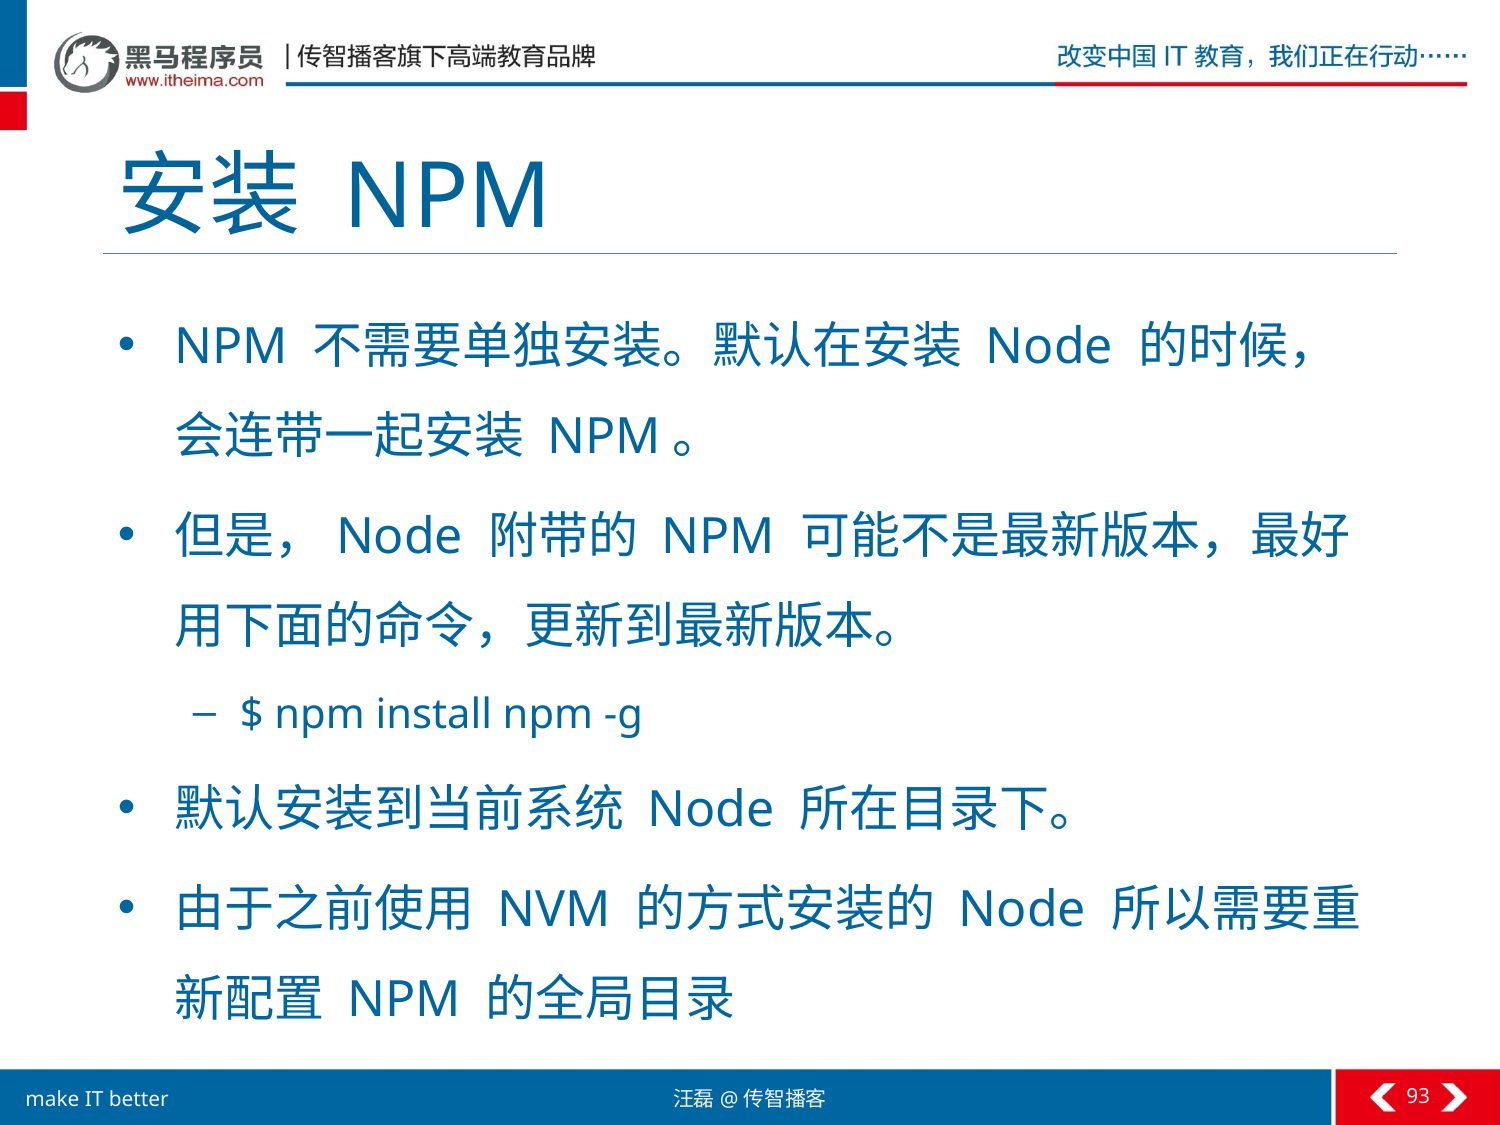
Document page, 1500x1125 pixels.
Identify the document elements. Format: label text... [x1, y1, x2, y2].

picture [0, 0, 1500, 1125]
footer 汪磊@传智播客 [496, 1071, 1004, 1124]
title 安装 NPM [103, 95, 1397, 254]
list NPM 不需要单独安装。默认在安装 Node 的时候，会连带一起安装 NPM。 但是，Node 附带的 NPM 可能不是最新版本，最好用下面的命令，更新到最新版本。 $ npm install npm -g 默认安装到当前系统 Node 所在目录下。 由于之前使用 NVM 的方式安装的 Node 所以需要重新配置 NPM 的全局目录 [103, 275, 1397, 1040]
slide_number make IT better [10, 1072, 349, 1124]
slide_number 93 [1336, 1070, 1500, 1124]
